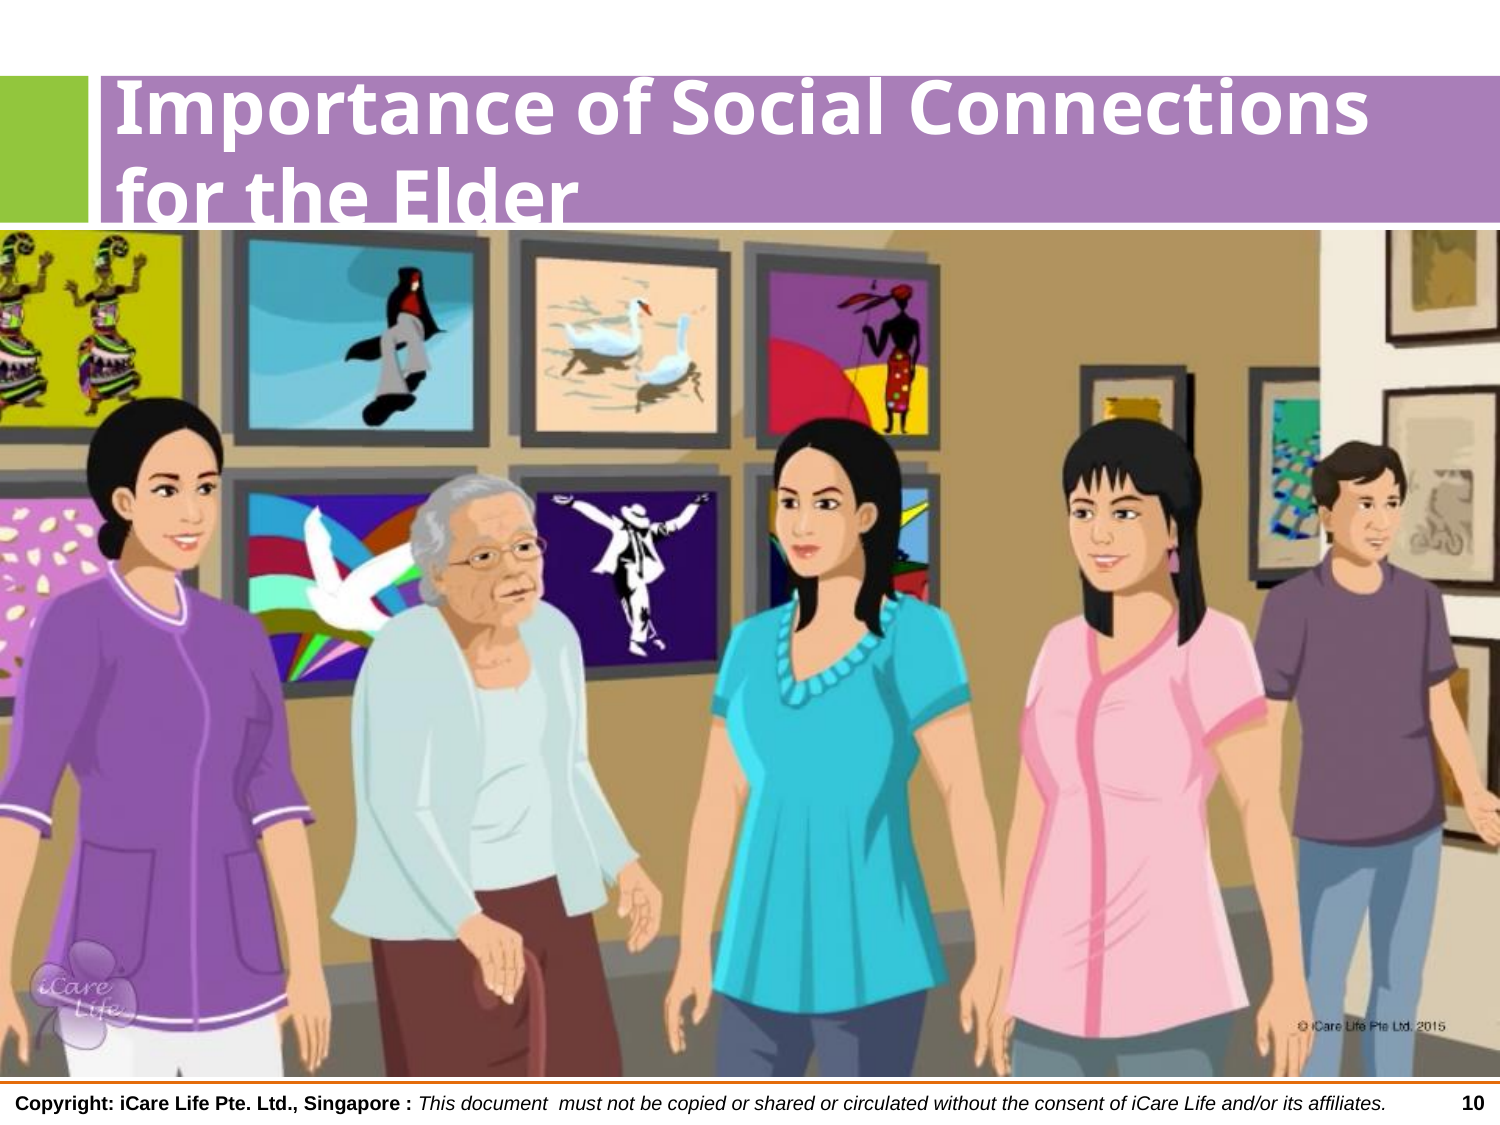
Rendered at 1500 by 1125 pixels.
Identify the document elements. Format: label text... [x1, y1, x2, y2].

text_box [0, 75, 89, 223]
text_box Importance of Social Connections for the Elder [100, 75, 1500, 223]
picture [0, 230, 1500, 1077]
text_box Copyright: iCare Life Pte. Ltd., Singapore : This document must not be copied or shared or circulated without the consent of iCare Life and/or its affiliates. [0, 1091, 1500, 1122]
